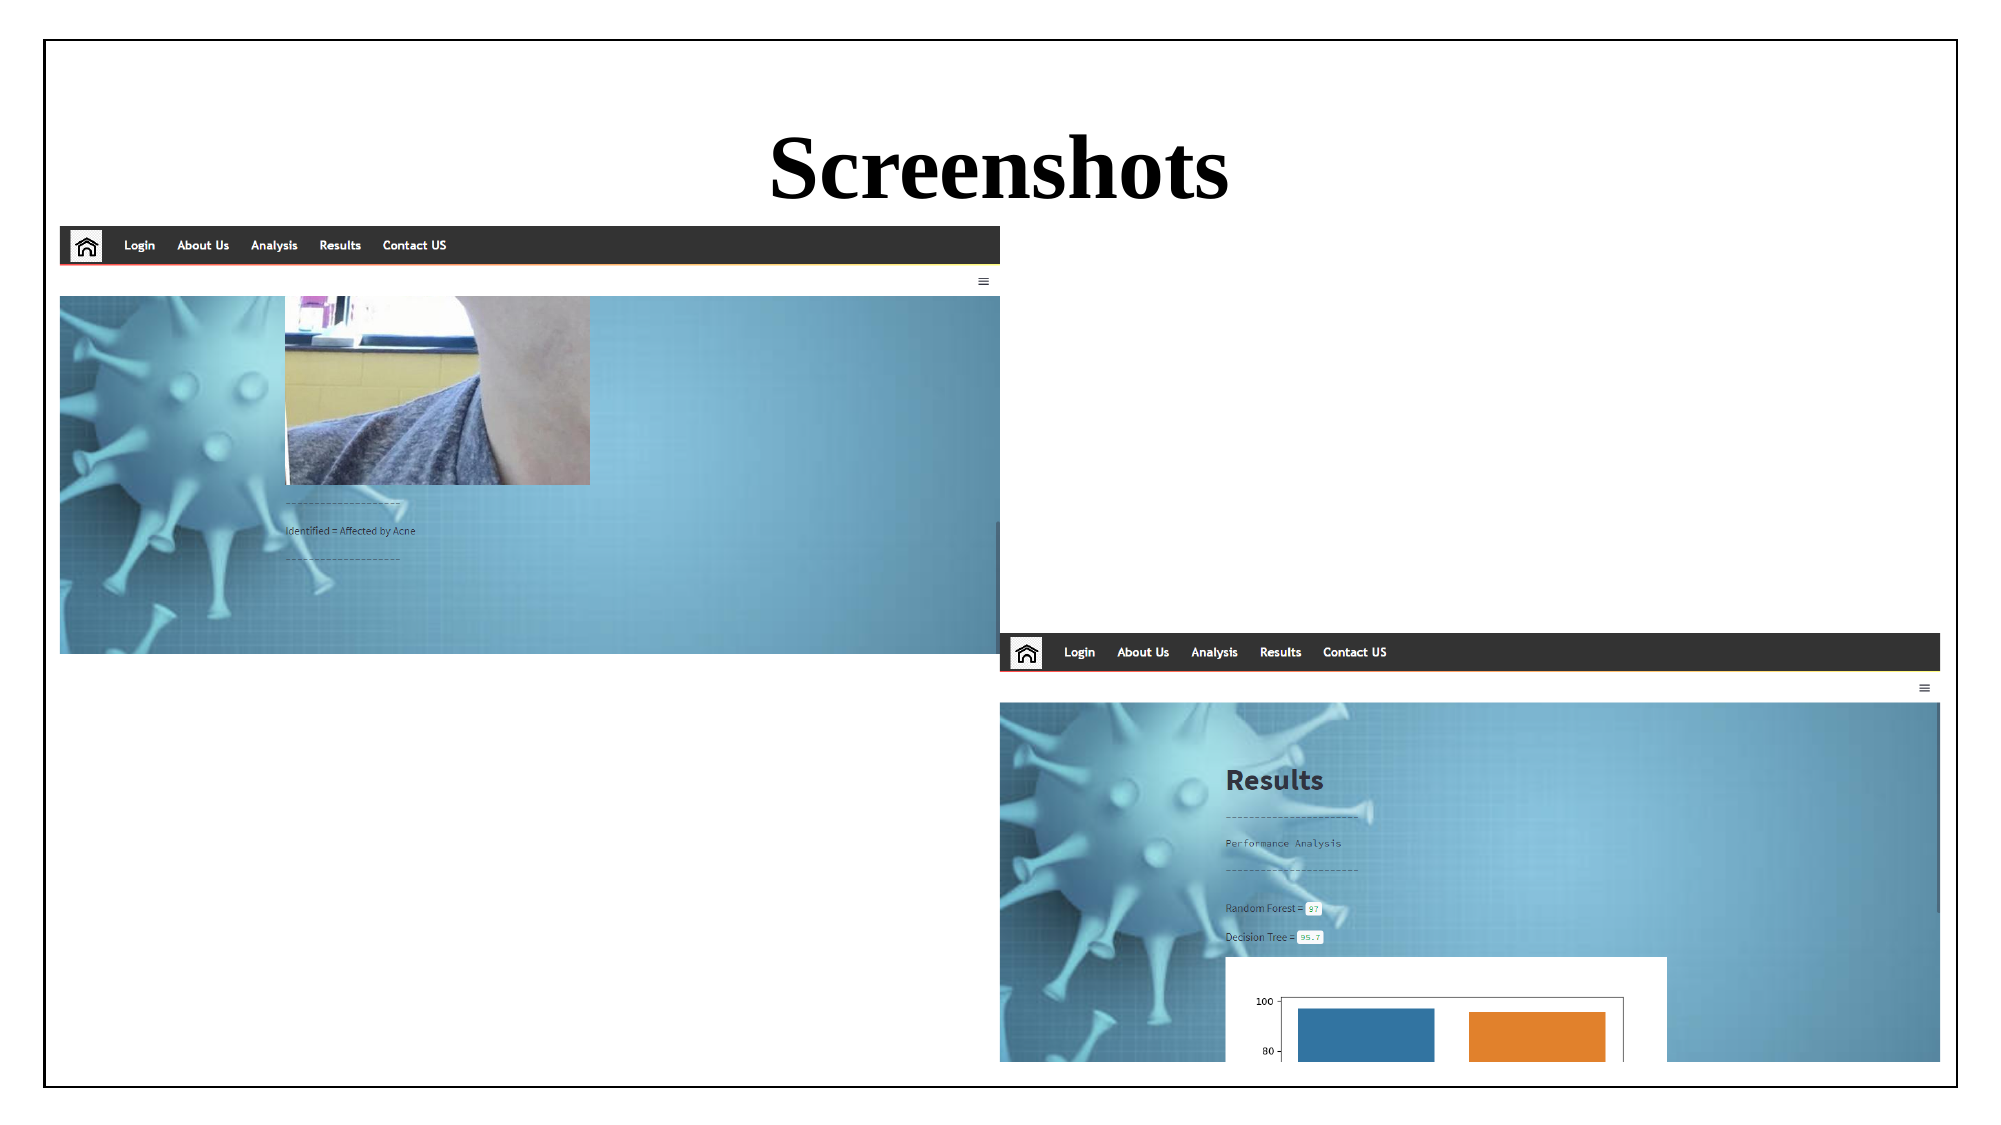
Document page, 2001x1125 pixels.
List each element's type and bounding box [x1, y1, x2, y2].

picture [59, 226, 1941, 1062]
text_box [43, 39, 1958, 1088]
